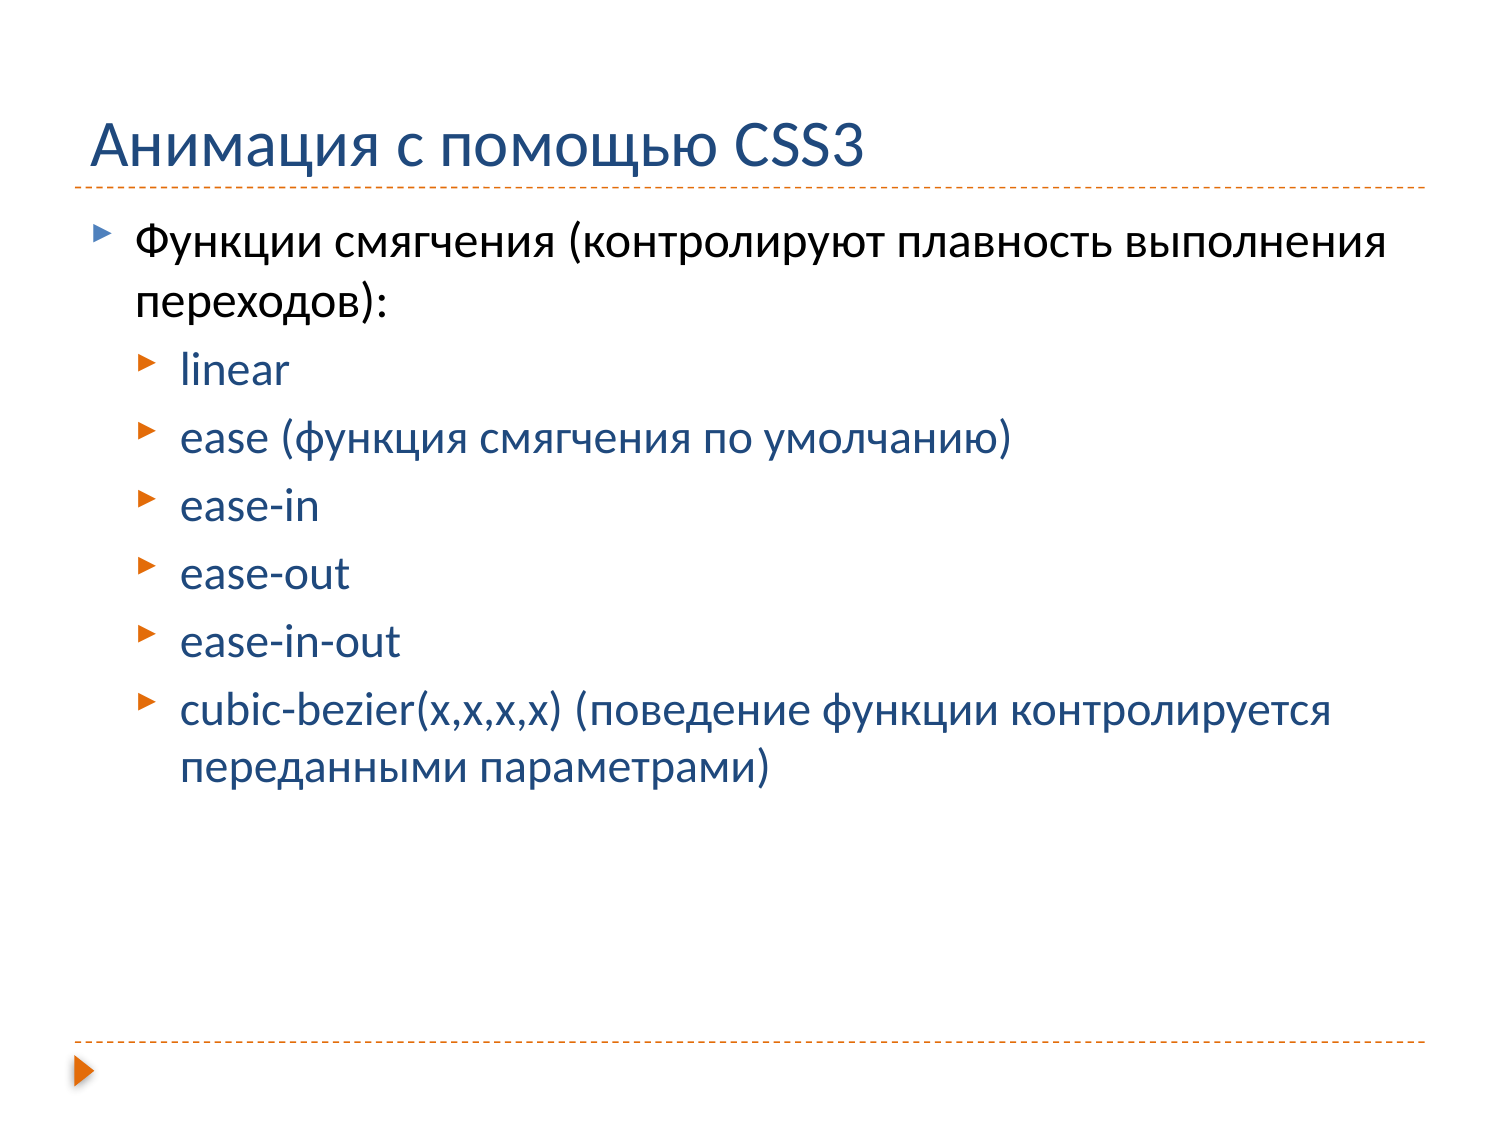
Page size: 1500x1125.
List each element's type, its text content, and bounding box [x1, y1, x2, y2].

list Функции смягчения (контролируют плавность выполнения переходов): linear ease (функция смягчения по умолчанию) ease-in ease-out ease-in-out cubic-bezier(x,x,x,x) (поведение функции контролируется переданными параметрами) [74, 199, 1426, 1011]
title Анимация с помощью CSS3 [74, 24, 1426, 188]
